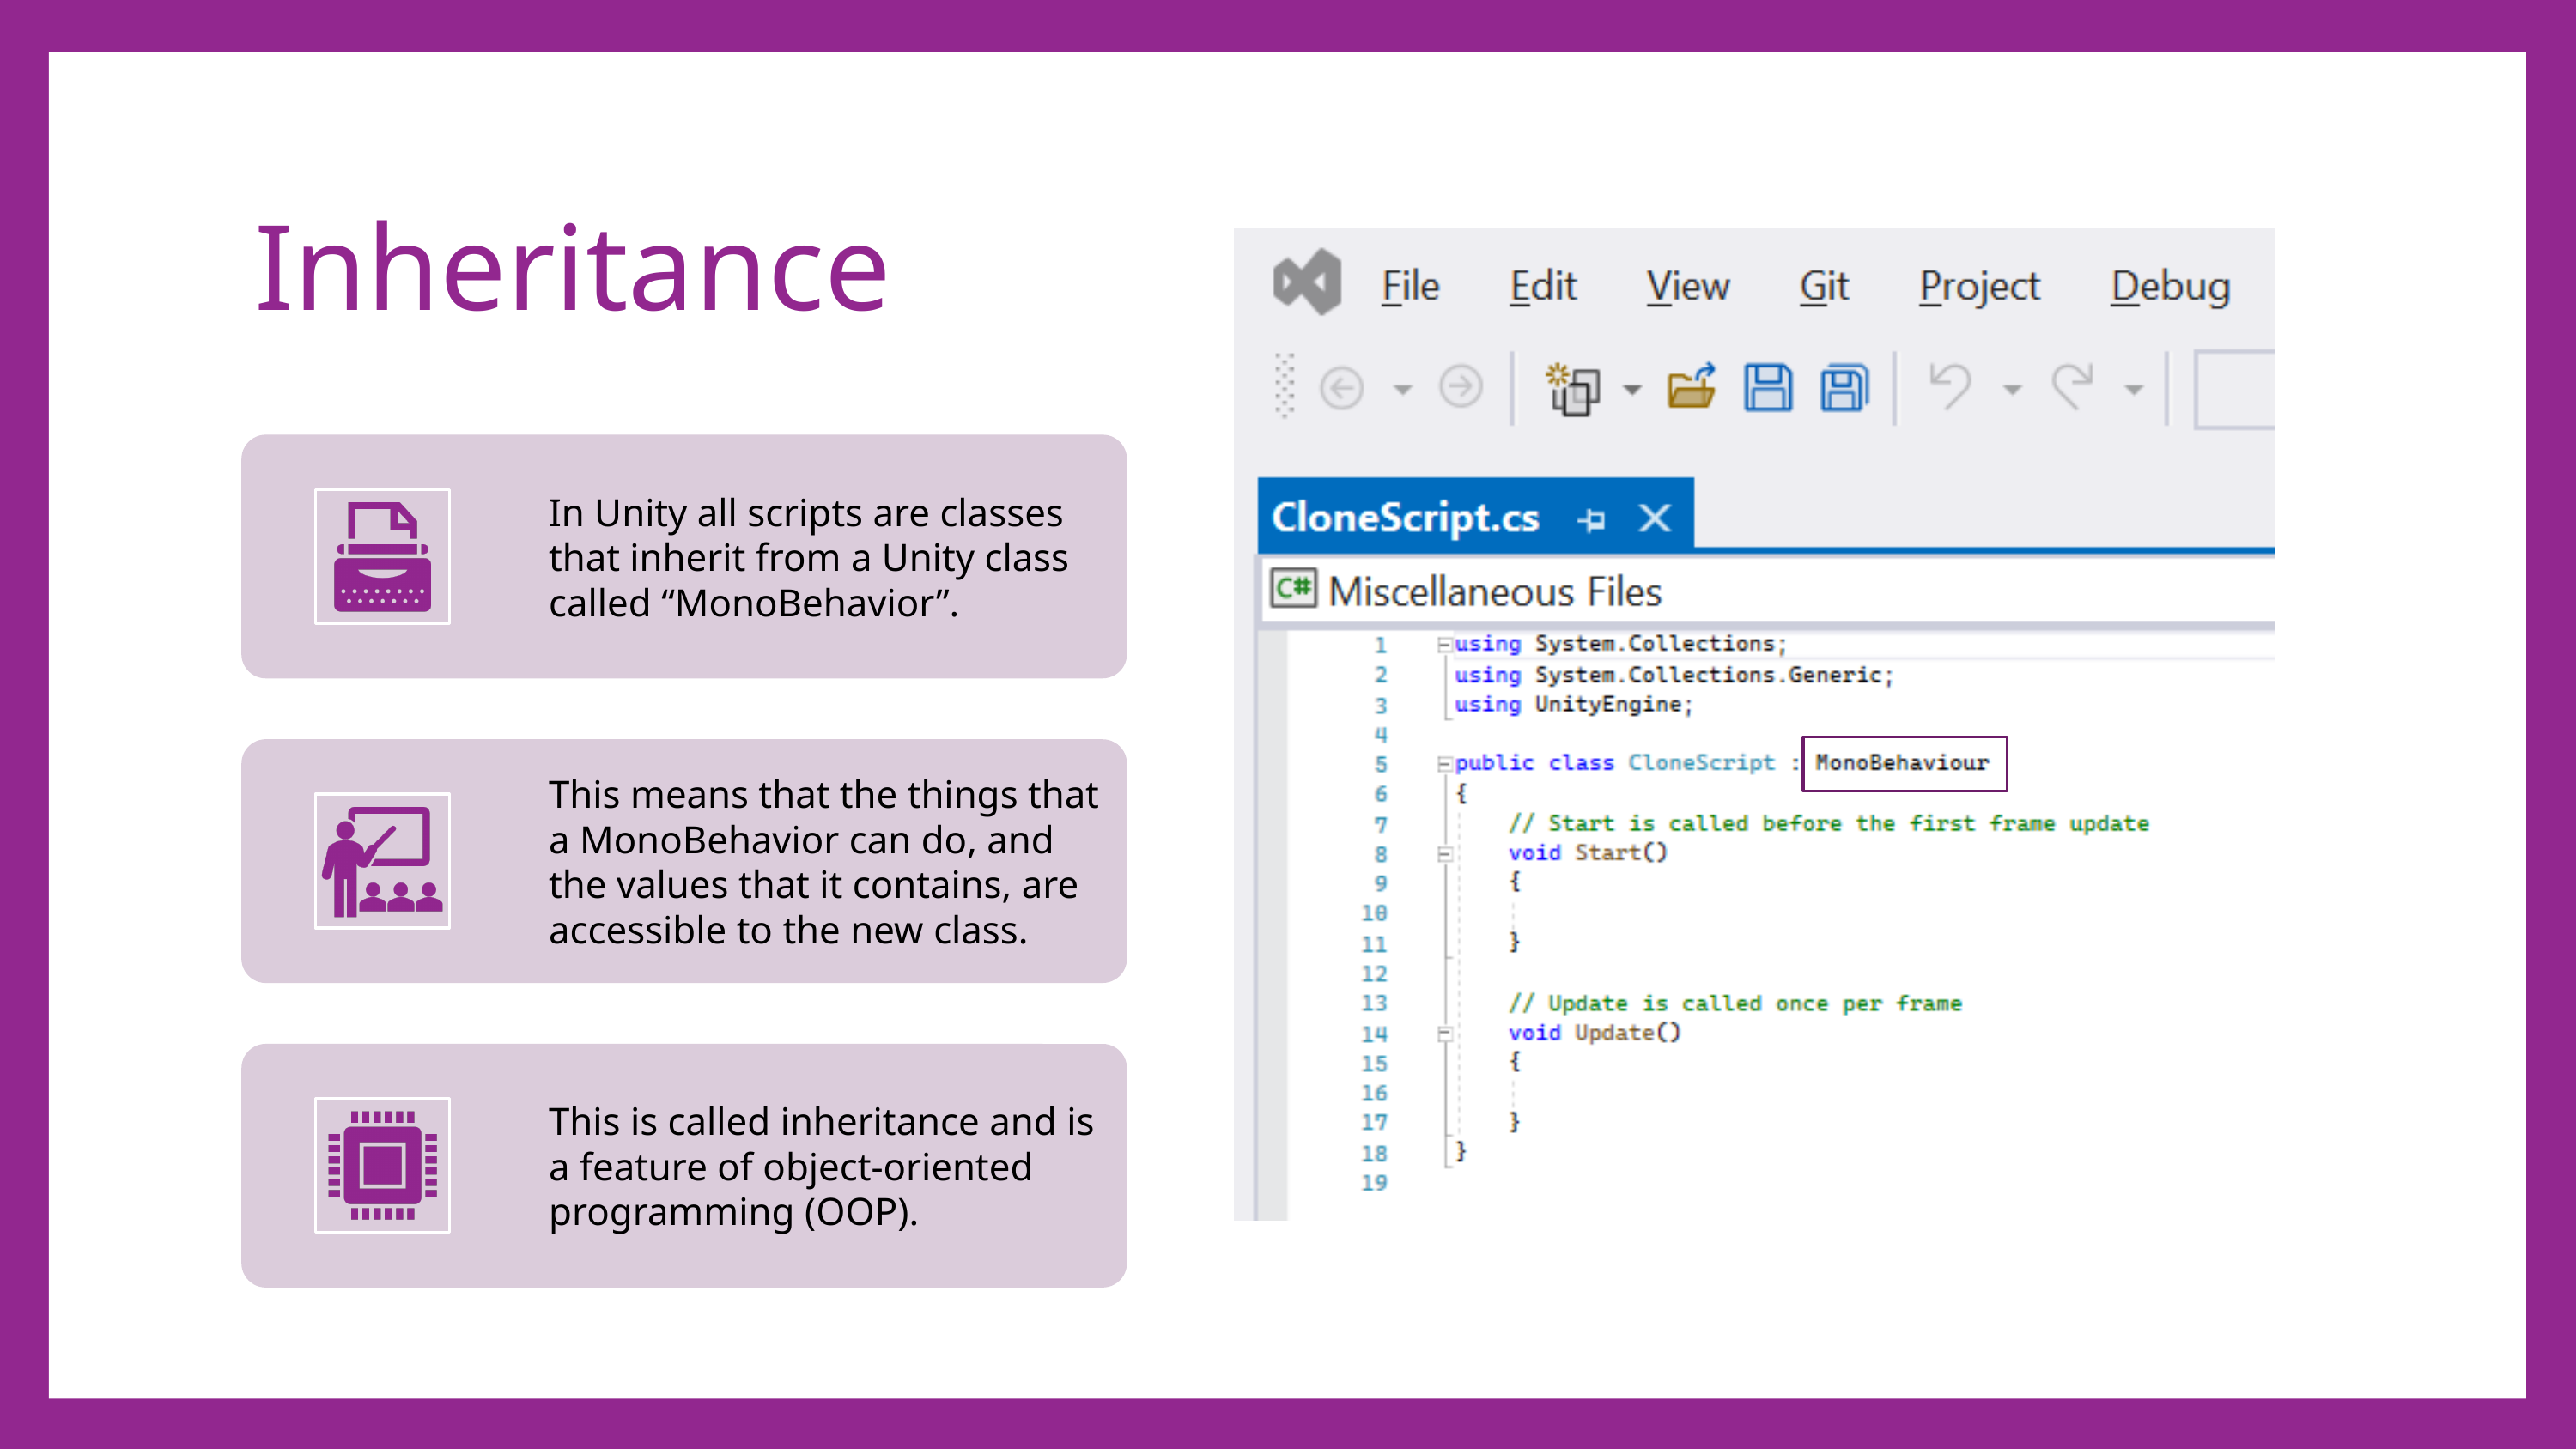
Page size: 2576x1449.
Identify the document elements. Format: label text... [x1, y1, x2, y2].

picture [1234, 227, 2276, 1221]
title Inheritance [241, 129, 2329, 415]
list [240, 433, 1127, 1288]
